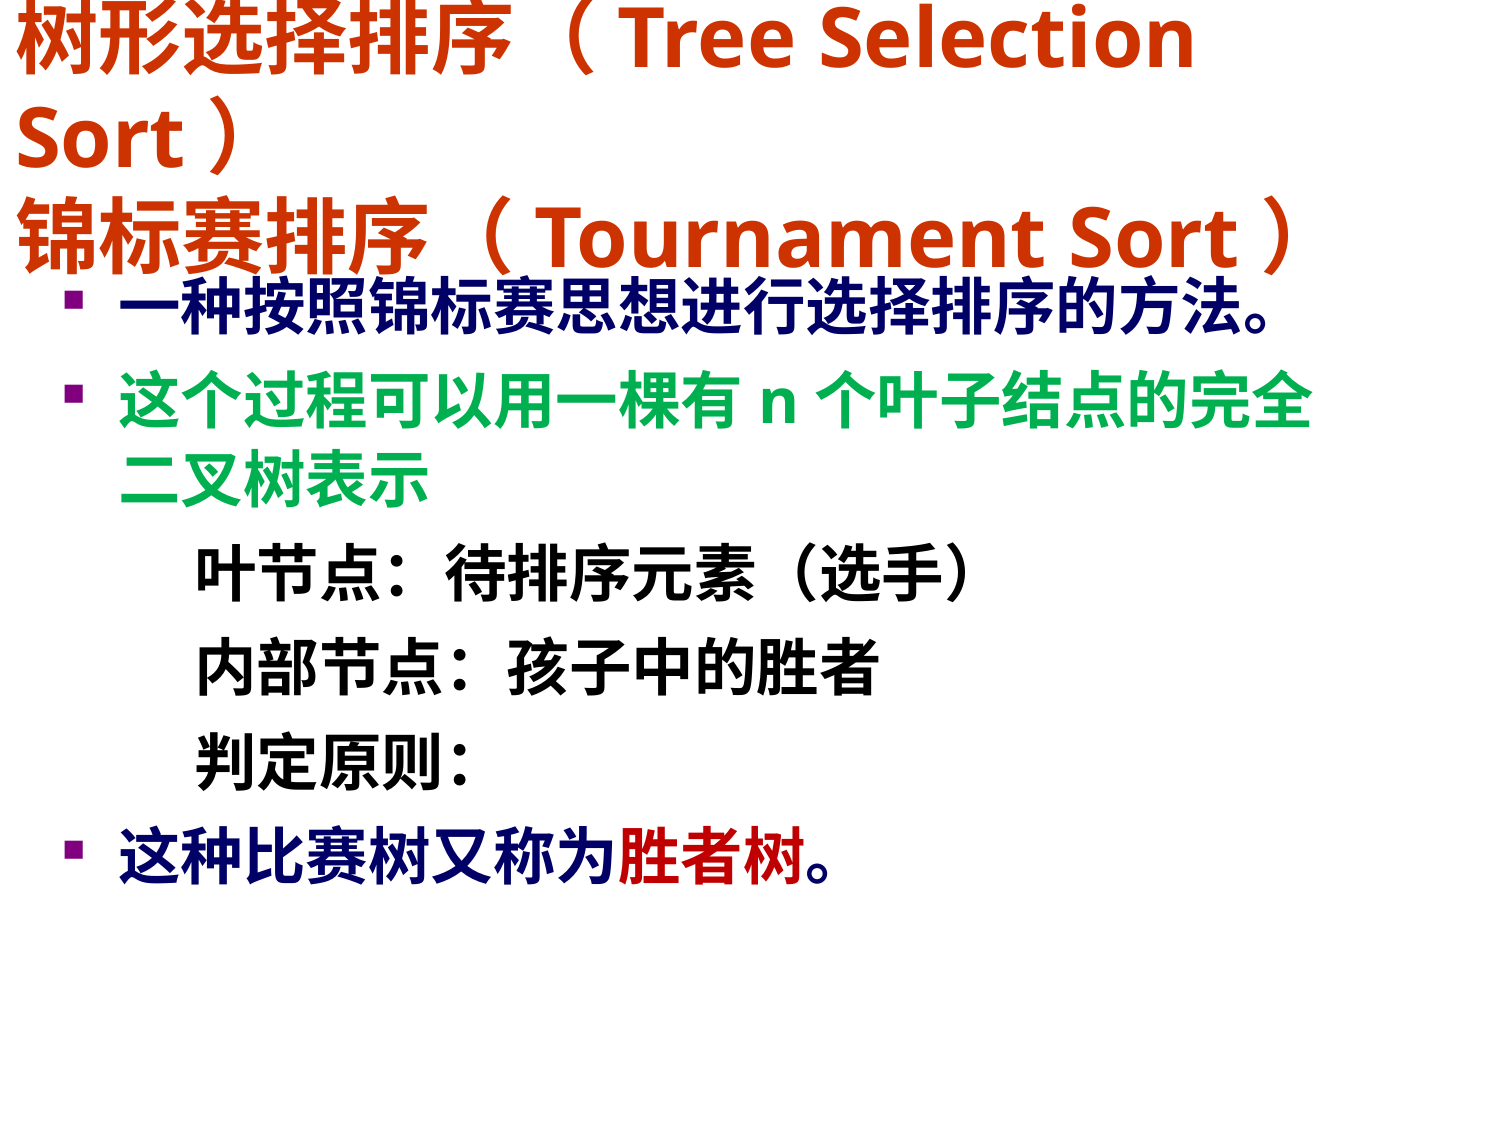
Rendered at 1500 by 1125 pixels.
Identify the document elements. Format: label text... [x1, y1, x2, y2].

text_box 一种按照锦标赛思想进行选择排序的方法。 这个过程可以用一棵有n个叶子结点的完全二叉树表示 叶节点：待排序元素（选手） 内部节点：孩子中的胜者 判定原则： 这种比赛树又称为胜者树。 [47, 255, 1385, 923]
title 树形选择排序（Tree Selection Sort） 锦标赛排序（Tournament Sort） [0, 42, 1394, 227]
